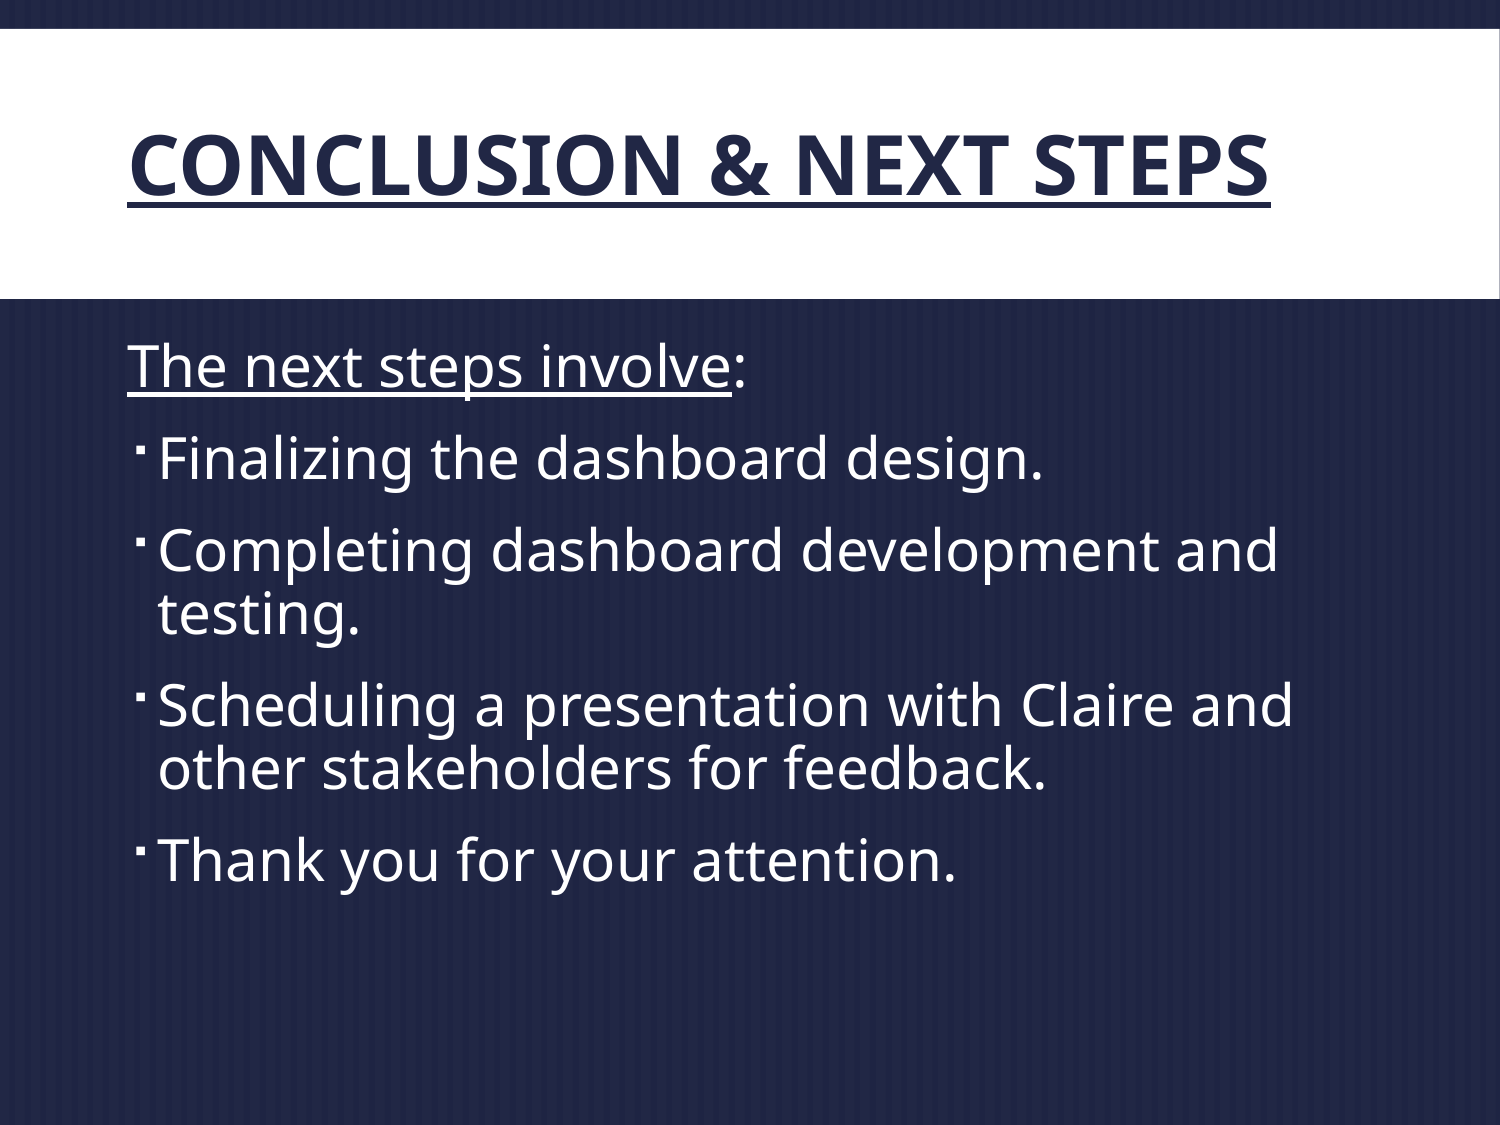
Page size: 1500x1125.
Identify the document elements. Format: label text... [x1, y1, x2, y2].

list The next steps involve: Finalizing the dashboard design. Completing dashboard development and testing. Scheduling a presentation with Claire and other stakeholders for feedback. Thank you for your attention. [112, 329, 1388, 1020]
title Conclusion & Next Steps [112, 46, 1388, 295]
